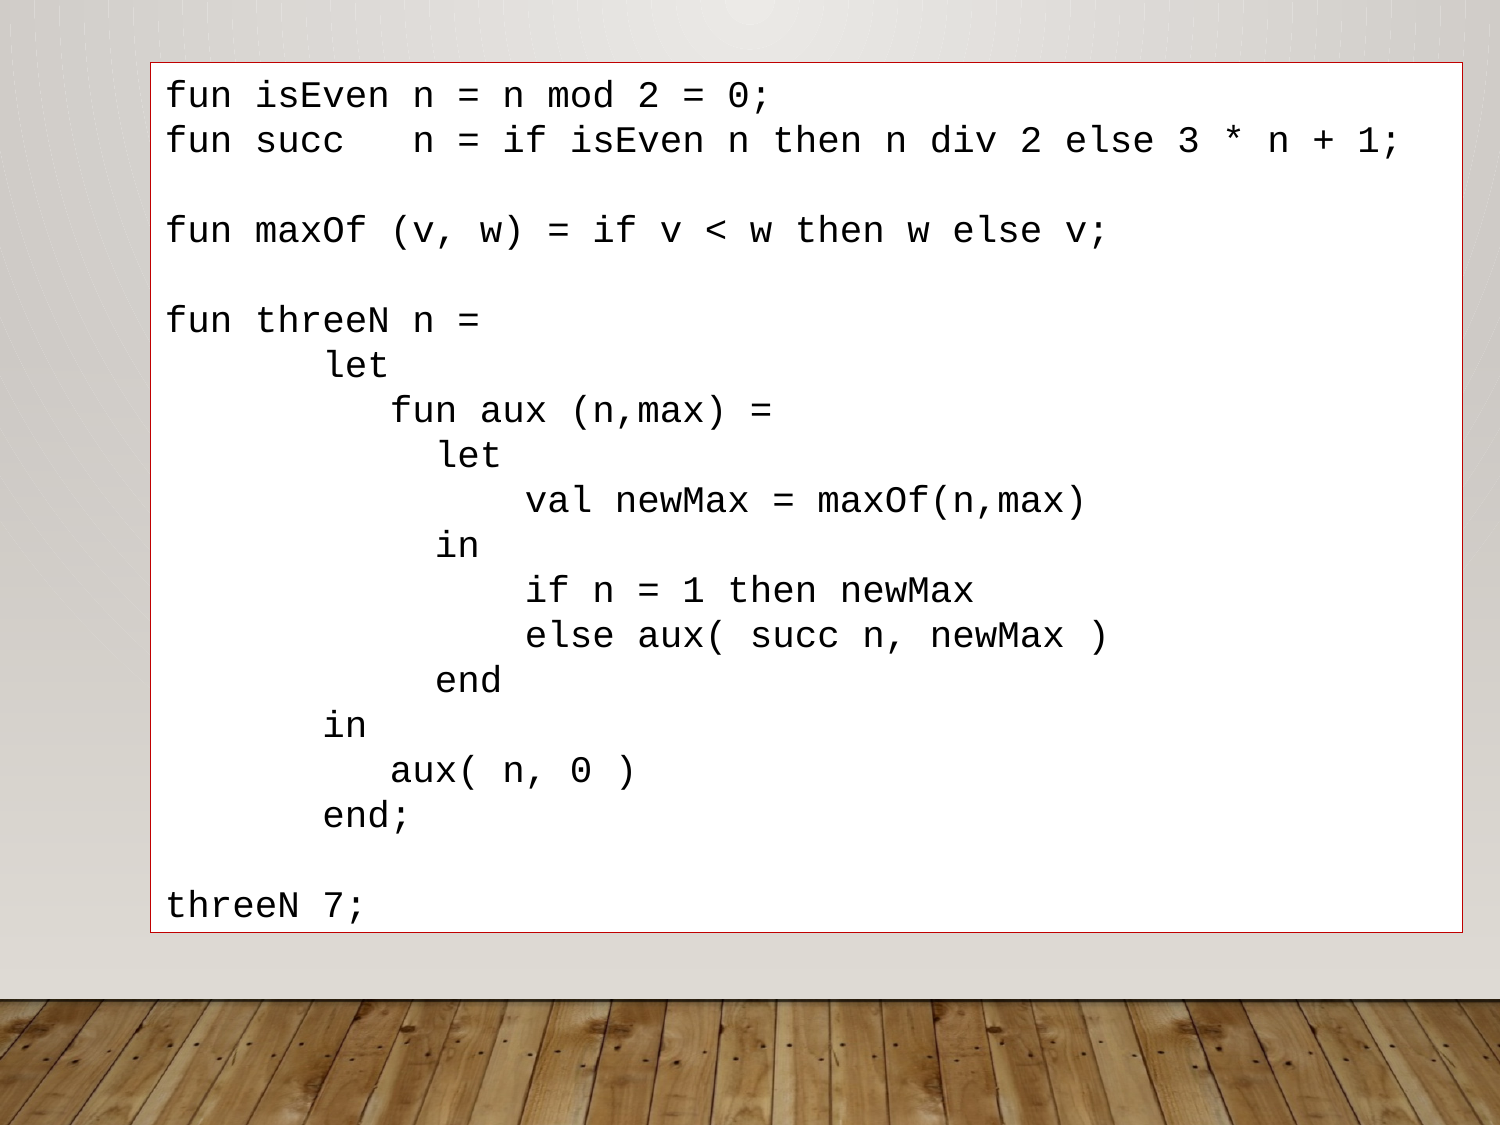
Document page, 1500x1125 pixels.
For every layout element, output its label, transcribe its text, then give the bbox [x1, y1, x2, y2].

picture [0, 999, 1500, 1125]
text_box fun isEven n = n mod 2 = 0; fun succ n = if isEven n then n div 2 else 3 * n + 1; fun maxOf (v, w) = if v < w then w else v; fun threeN n = let fun aux (n,max) = let val newMax = maxOf(n,max) in if n = 1 then newMax else aux( succ n, newMax ) end in aux( n, 0 ) end; threeN 7; [150, 62, 1463, 933]
